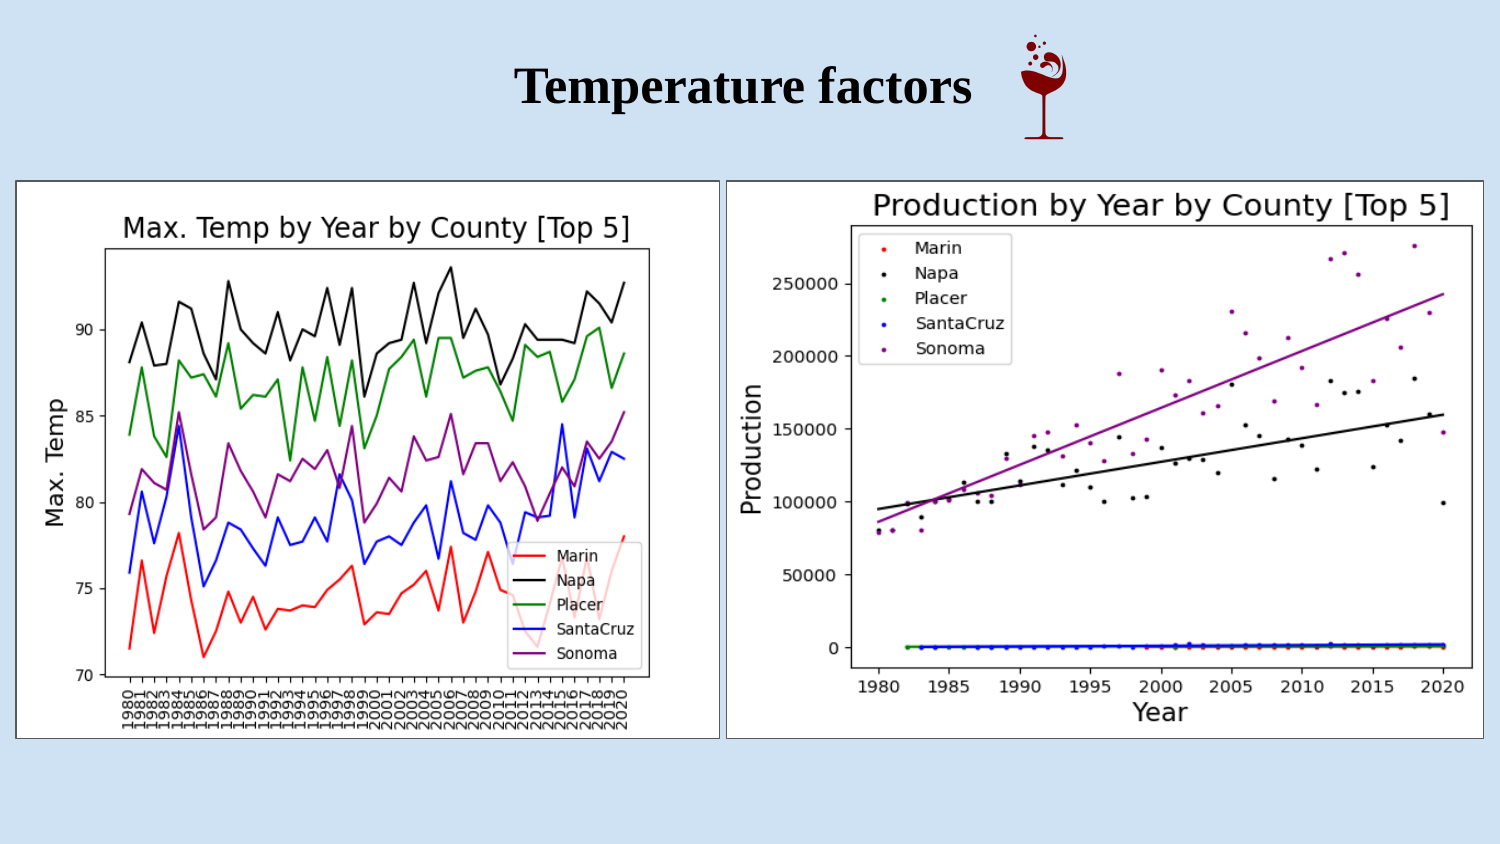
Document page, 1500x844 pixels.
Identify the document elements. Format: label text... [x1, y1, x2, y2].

title Temperature factors [485, 35, 986, 130]
picture [991, 17, 1096, 149]
picture [16, 181, 720, 739]
picture [726, 181, 1483, 739]
